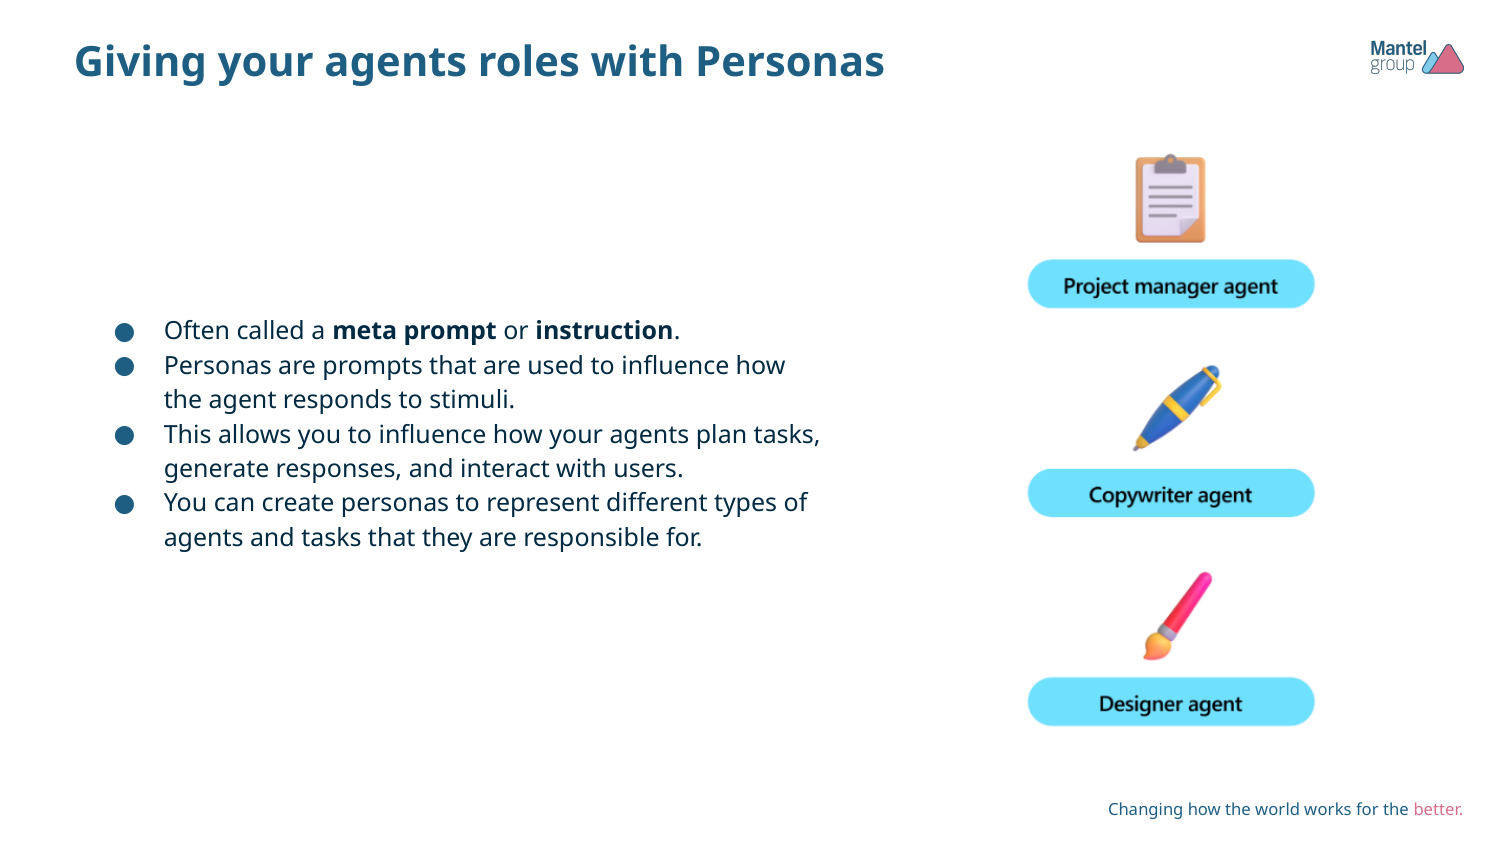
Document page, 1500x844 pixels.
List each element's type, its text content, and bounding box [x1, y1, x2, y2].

list Often called a meta prompt or instruction. Personas are prompts that are used to influence how the agent responds to stimuli. This allows you to influence how your agents plan tasks, generate responses, and interact with users. You can create personas to represent different types of agents and tasks that they are responsible for. [73, 295, 846, 606]
picture [1010, 126, 1325, 738]
title Giving your agents roles with Personas [73, 40, 1292, 91]
picture [1371, 40, 1464, 74]
